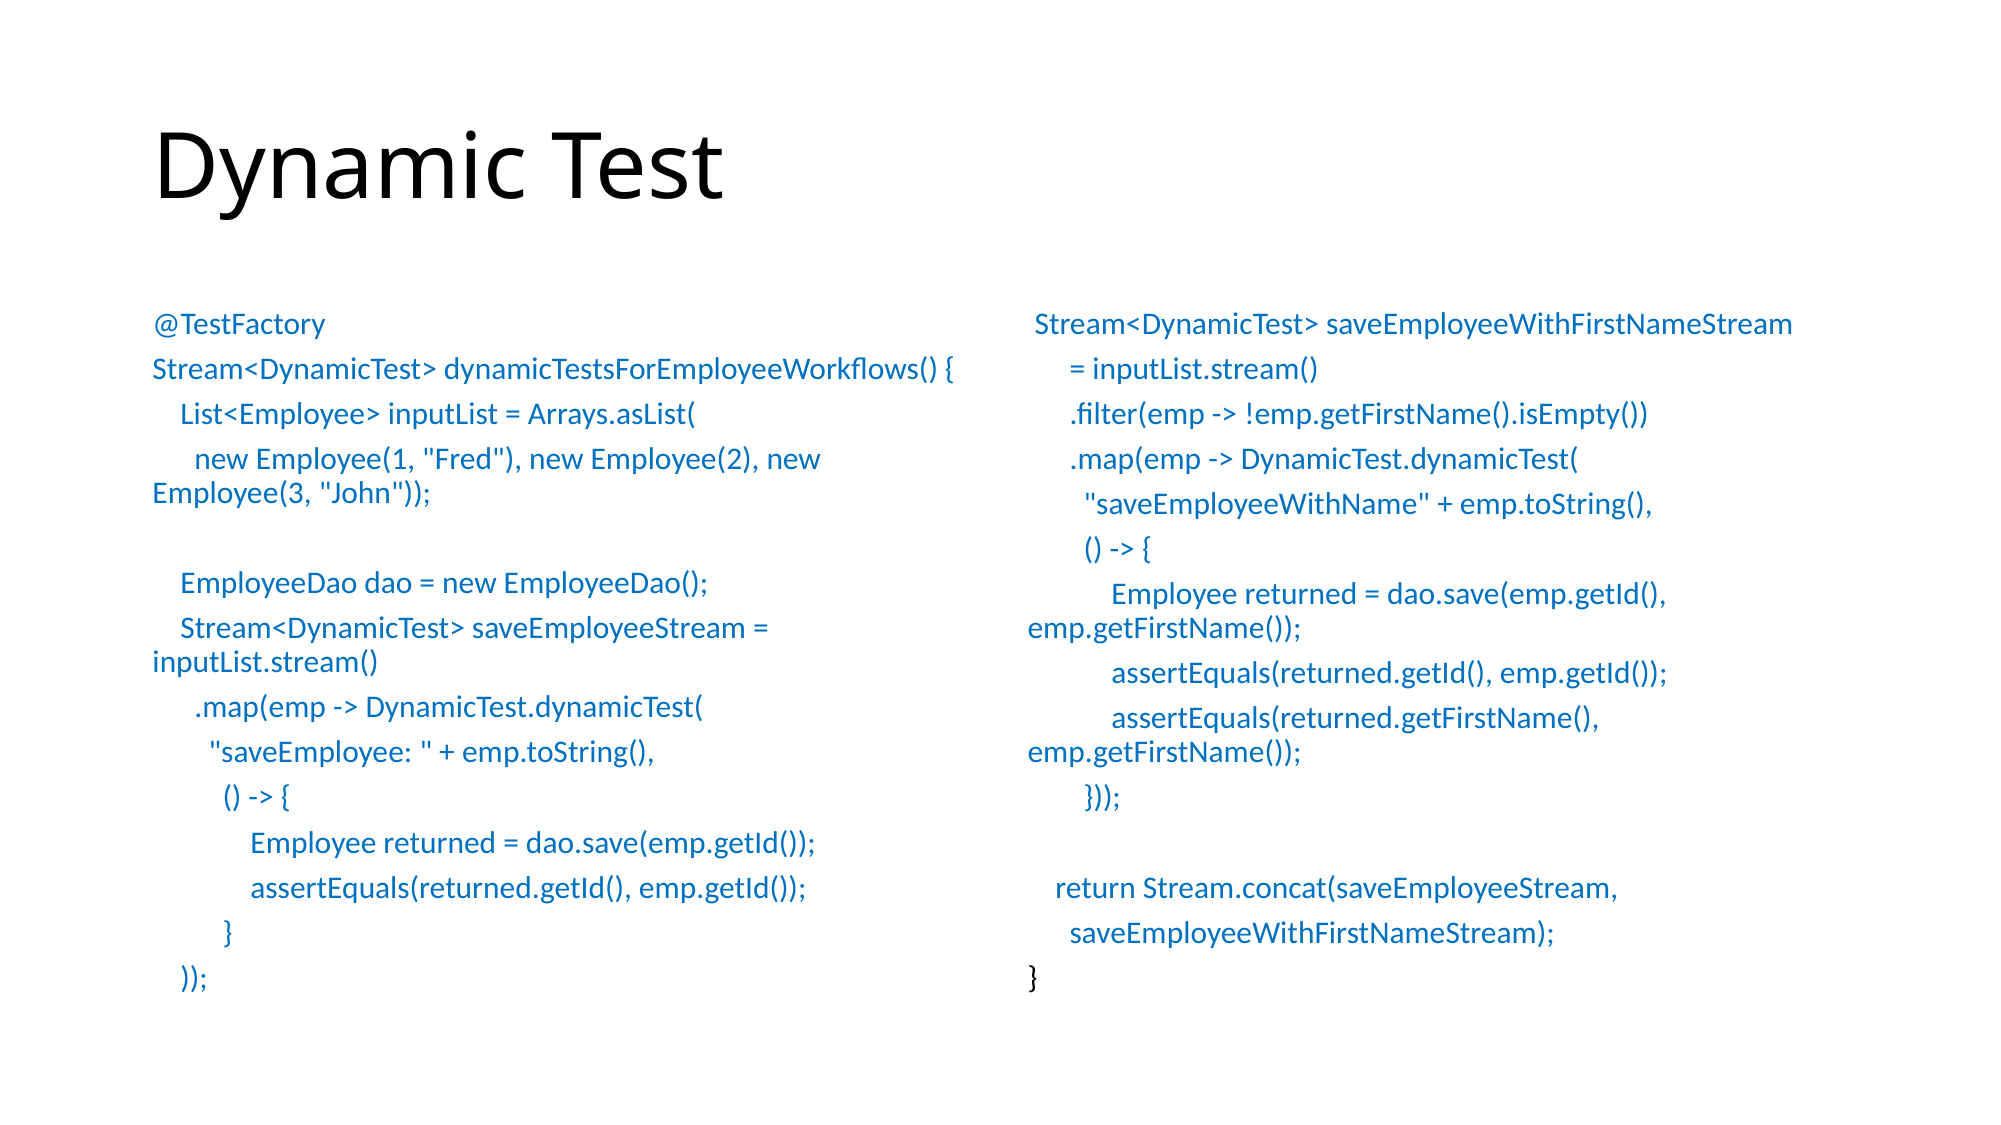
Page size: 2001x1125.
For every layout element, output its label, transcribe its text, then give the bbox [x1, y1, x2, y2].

title Dynamic Test [137, 59, 1863, 278]
list @TestFactory Stream<DynamicTest> dynamicTestsForEmployeeWorkflows() { List<Employee> inputList = Arrays.asList( new Employee(1, "Fred"), new Employee(2), new Employee(3, "John")); EmployeeDao dao = new EmployeeDao(); Stream<DynamicTest> saveEmployeeStream = inputList.stream() .map(emp -> DynamicTest.dynamicTest( "saveEmployee: " + emp.toString(), () -> { Employee returned = dao.save(emp.getId()); assertEquals(returned.getId(), emp.getId()); } )); [137, 299, 988, 1014]
list Stream<DynamicTest> saveEmployeeWithFirstNameStream = inputList.stream() .filter(emp -> !emp.getFirstName().isEmpty()) .map(emp -> DynamicTest.dynamicTest( "saveEmployeeWithName" + emp.toString(), () -> { Employee returned = dao.save(emp.getId(), emp.getFirstName()); assertEquals(returned.getId(), emp.getId()); assertEquals(returned.getFirstName(), emp.getFirstName()); })); return Stream.concat(saveEmployeeStream, saveEmployeeWithFirstNameStream); } [1012, 299, 1863, 1014]
